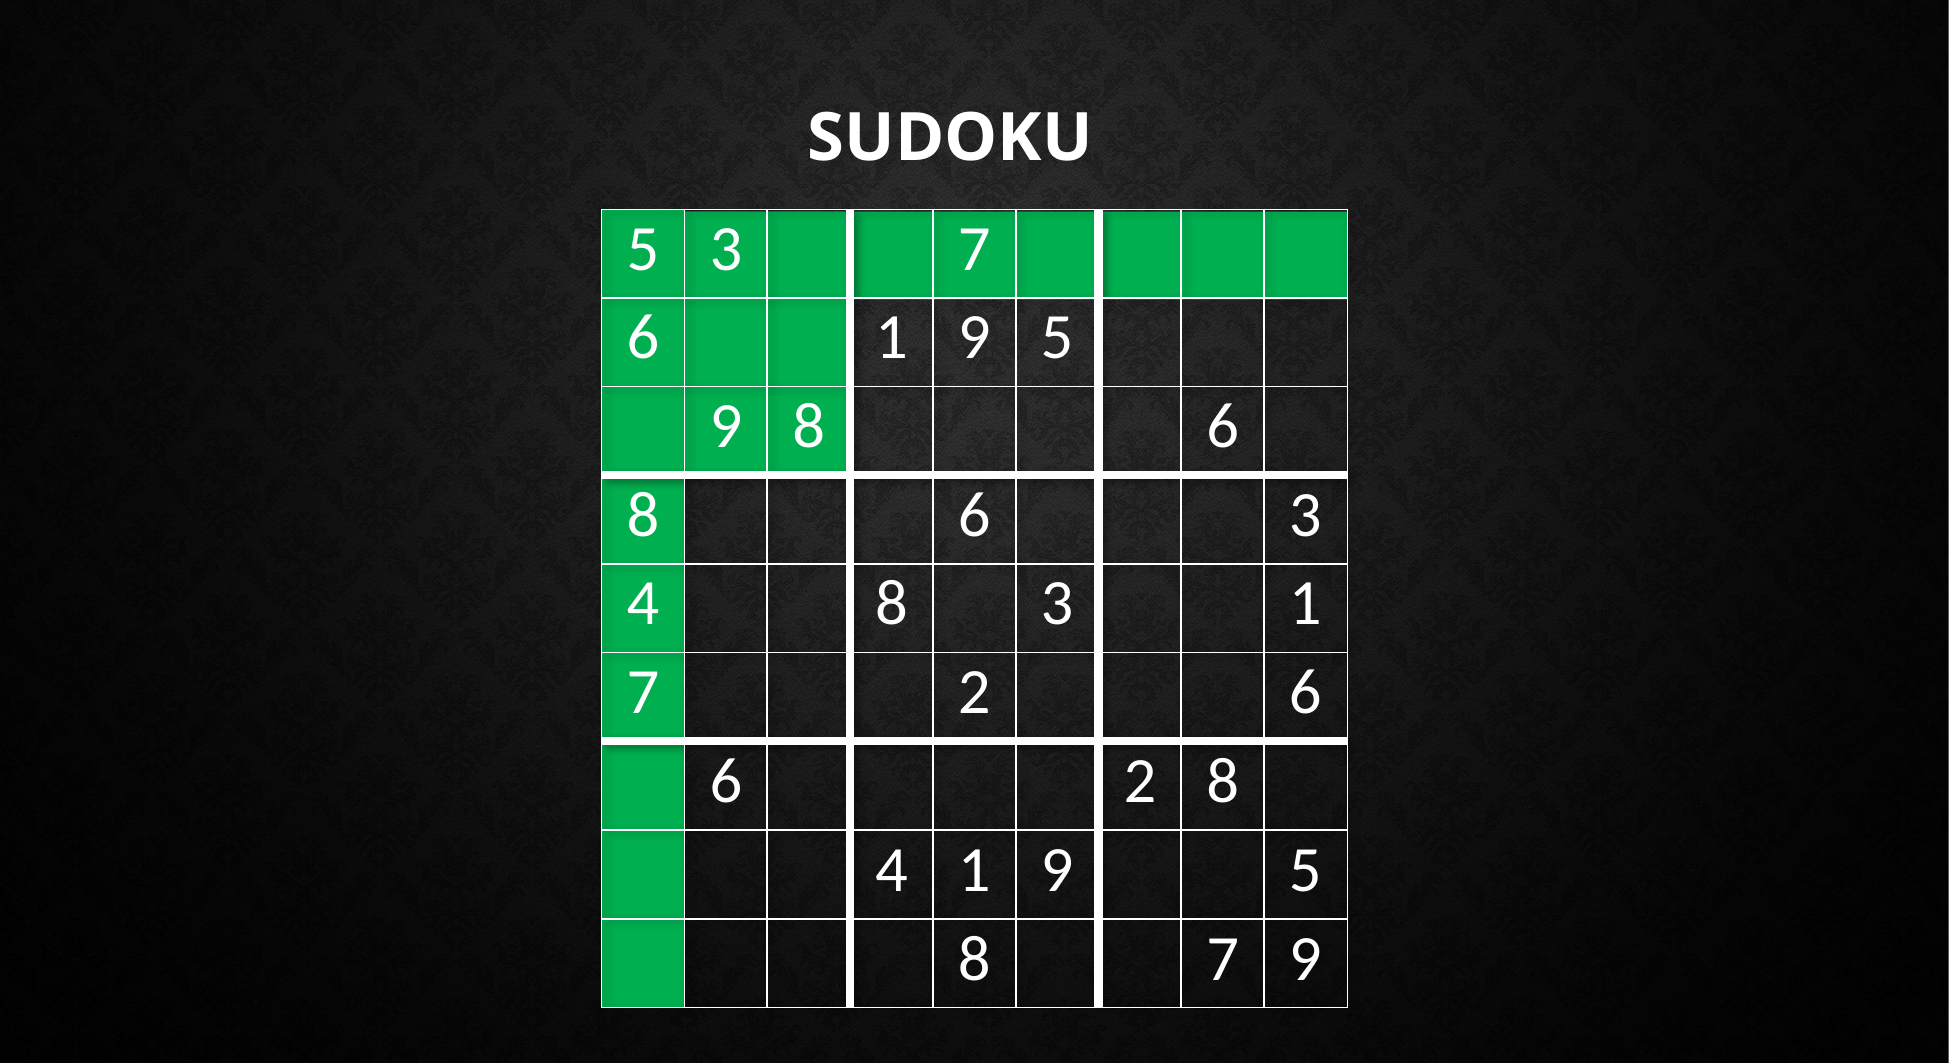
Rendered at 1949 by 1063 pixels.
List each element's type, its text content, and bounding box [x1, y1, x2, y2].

table_cell [854, 653, 932, 737]
table_cell 4 [854, 831, 932, 918]
table_cell 8 [934, 920, 1015, 1007]
table_cell 7 [602, 653, 684, 737]
table_cell 2 [1103, 745, 1180, 829]
table_cell [1103, 479, 1180, 563]
table_cell [602, 920, 684, 1007]
table_cell 6 [934, 479, 1015, 563]
table_cell [768, 565, 846, 652]
table_header 7 [934, 210, 1015, 297]
table_header [854, 210, 932, 297]
table_header [768, 210, 846, 297]
table_cell 3 [1265, 479, 1347, 563]
table_cell [768, 831, 846, 918]
table_cell [768, 653, 846, 737]
table_cell [1017, 479, 1094, 563]
table_cell [934, 745, 1015, 829]
title Sudoku [122, 36, 1778, 242]
table_cell [854, 920, 932, 1007]
table_cell 3 [1017, 565, 1094, 652]
table_cell 1 [934, 831, 1015, 918]
table_cell [685, 920, 766, 1007]
table_cell [1103, 653, 1180, 737]
table_cell 8 [602, 479, 684, 563]
table_cell [934, 387, 1015, 471]
table_cell 1 [1265, 565, 1347, 652]
table_header [1182, 210, 1263, 297]
table_cell 5 [1265, 831, 1347, 918]
table_cell 4 [602, 565, 684, 652]
table_cell 9 [1017, 831, 1094, 918]
table_cell [854, 745, 932, 829]
table_cell 9 [934, 299, 1015, 386]
table_cell 7 [1182, 920, 1263, 1007]
table_cell [1182, 565, 1263, 652]
table_cell [1103, 565, 1180, 652]
table_cell [602, 387, 684, 471]
table_cell [1017, 387, 1094, 471]
table_cell [685, 299, 766, 386]
table_cell [854, 387, 932, 471]
table_cell [1265, 387, 1347, 471]
table_cell [1182, 479, 1263, 563]
table_cell 9 [685, 387, 766, 471]
table_cell [1017, 920, 1094, 1007]
table_cell [768, 299, 846, 386]
table_cell 6 [602, 299, 684, 386]
table_cell [1103, 387, 1180, 471]
table_cell [602, 831, 684, 918]
table_cell [1103, 299, 1180, 386]
table_cell [1182, 653, 1263, 737]
table_cell [685, 653, 766, 737]
table_cell [1103, 920, 1180, 1007]
table_cell [768, 920, 846, 1007]
table_cell 6 [1265, 653, 1347, 737]
table_cell [602, 745, 684, 829]
table_cell 8 [854, 565, 932, 652]
table_header [1265, 210, 1347, 297]
table_cell [1182, 299, 1263, 386]
table_cell [1103, 831, 1180, 918]
table_cell [1265, 745, 1347, 829]
table_cell 8 [1182, 745, 1263, 829]
table_cell [685, 479, 766, 563]
table_cell [768, 745, 846, 829]
table_cell [934, 565, 1015, 652]
table_cell 2 [934, 653, 1015, 737]
table_cell [854, 479, 932, 563]
table_header [1103, 210, 1180, 297]
table_cell 6 [1182, 387, 1263, 471]
table_cell [1265, 299, 1347, 386]
table_cell 8 [768, 387, 846, 471]
table_cell 1 [854, 299, 932, 386]
table_cell [1017, 745, 1094, 829]
table_cell [685, 565, 766, 652]
table_cell [1182, 831, 1263, 918]
table_header 3 [685, 210, 766, 297]
table_cell [685, 831, 766, 918]
table_header [1017, 210, 1094, 297]
table_cell 5 [1017, 299, 1094, 386]
table_cell 9 [1265, 920, 1347, 1007]
table_cell [1017, 653, 1094, 737]
table_header 5 [602, 210, 684, 297]
table_cell 6 [685, 745, 766, 829]
table_cell [768, 479, 846, 563]
